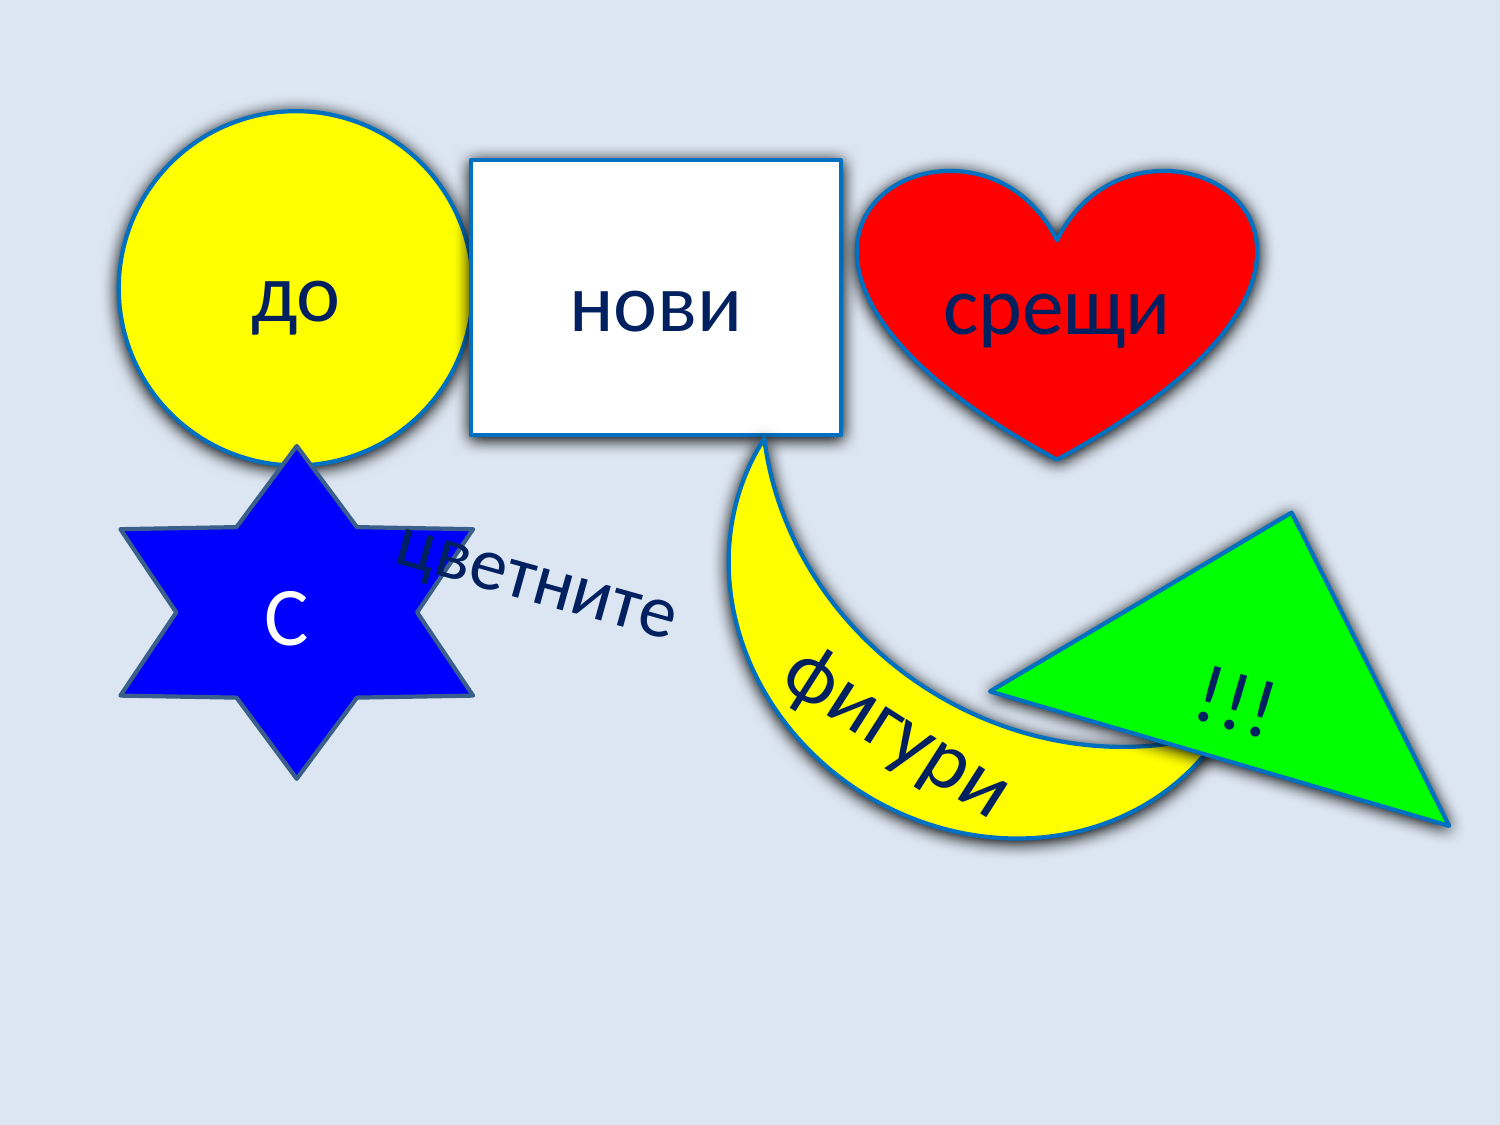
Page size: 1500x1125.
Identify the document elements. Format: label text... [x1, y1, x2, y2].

text_box до [116, 109, 456, 467]
text_box С [118, 443, 333, 781]
text_box срещи [854, 168, 1260, 462]
text_box фигури [746, 436, 772, 467]
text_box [338, 469, 870, 779]
text_box фигури [849, 644, 1194, 841]
text_box нови [469, 158, 843, 437]
text_box !!! [987, 510, 1451, 828]
